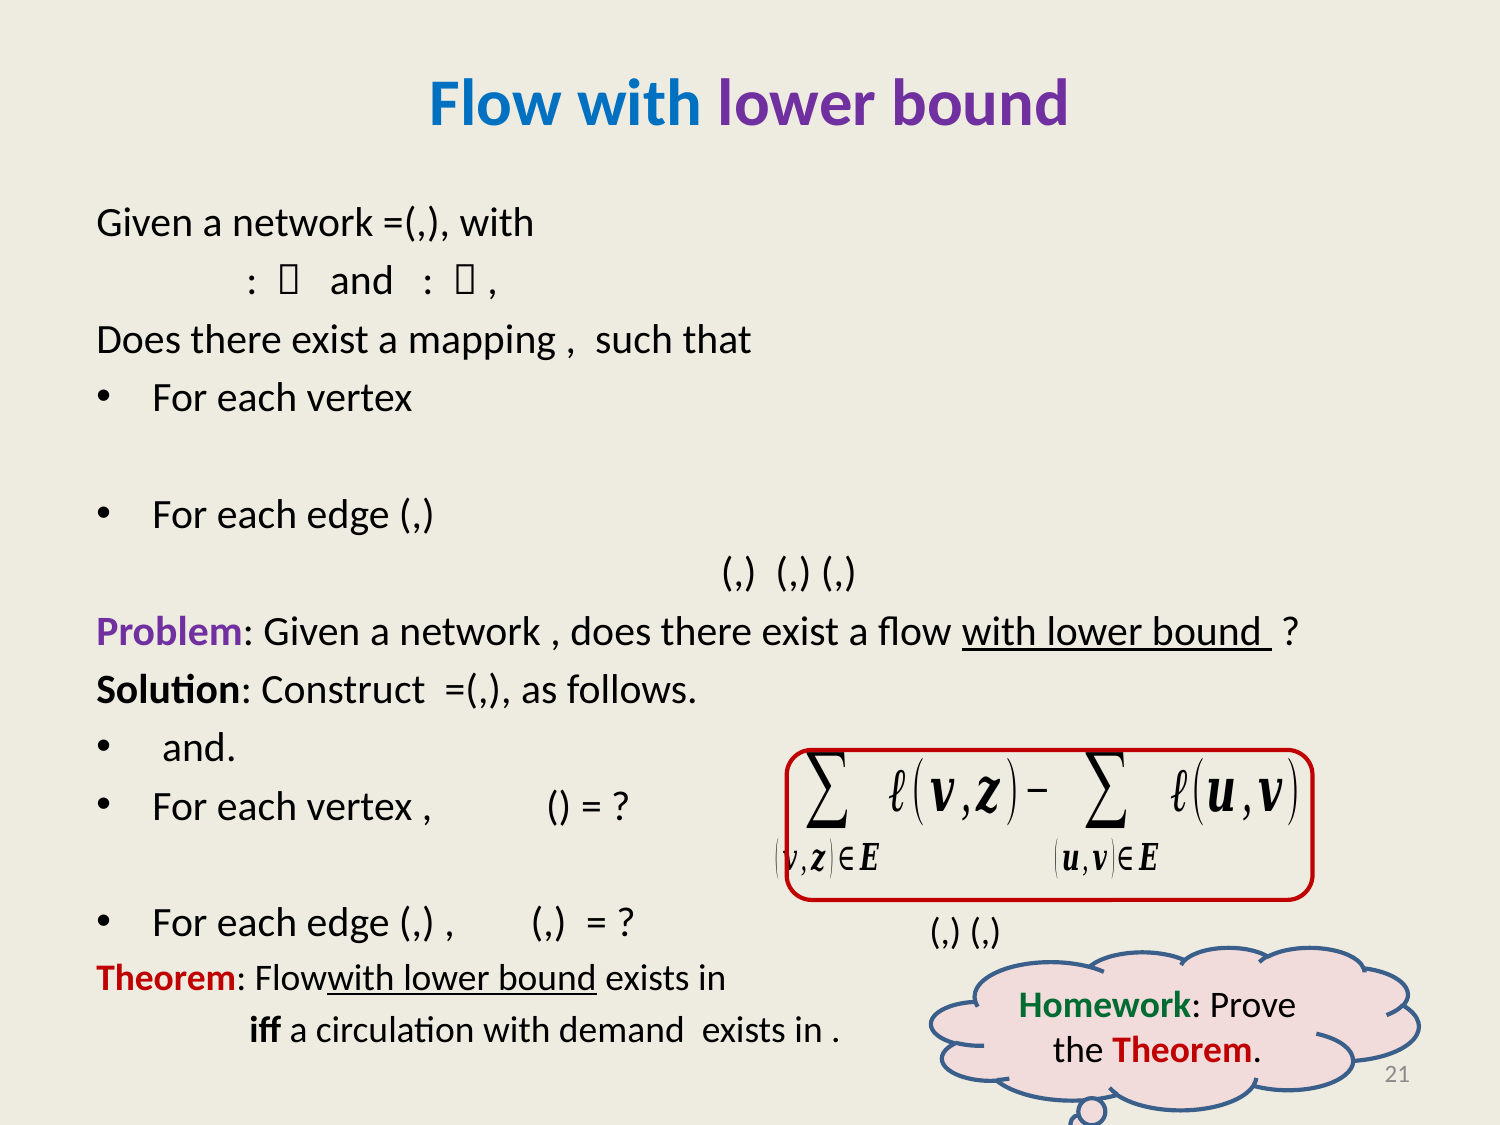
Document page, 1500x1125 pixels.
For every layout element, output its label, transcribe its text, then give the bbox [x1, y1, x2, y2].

text_box Homework: Prove the Theorem. [928, 945, 1422, 1125]
title Flow with lower bound [75, 45, 1425, 233]
text_box [784, 747, 1315, 903]
slide_number 21 [1236, 1042, 1425, 1103]
slide_number 21 [1105, 1098, 1125, 1103]
